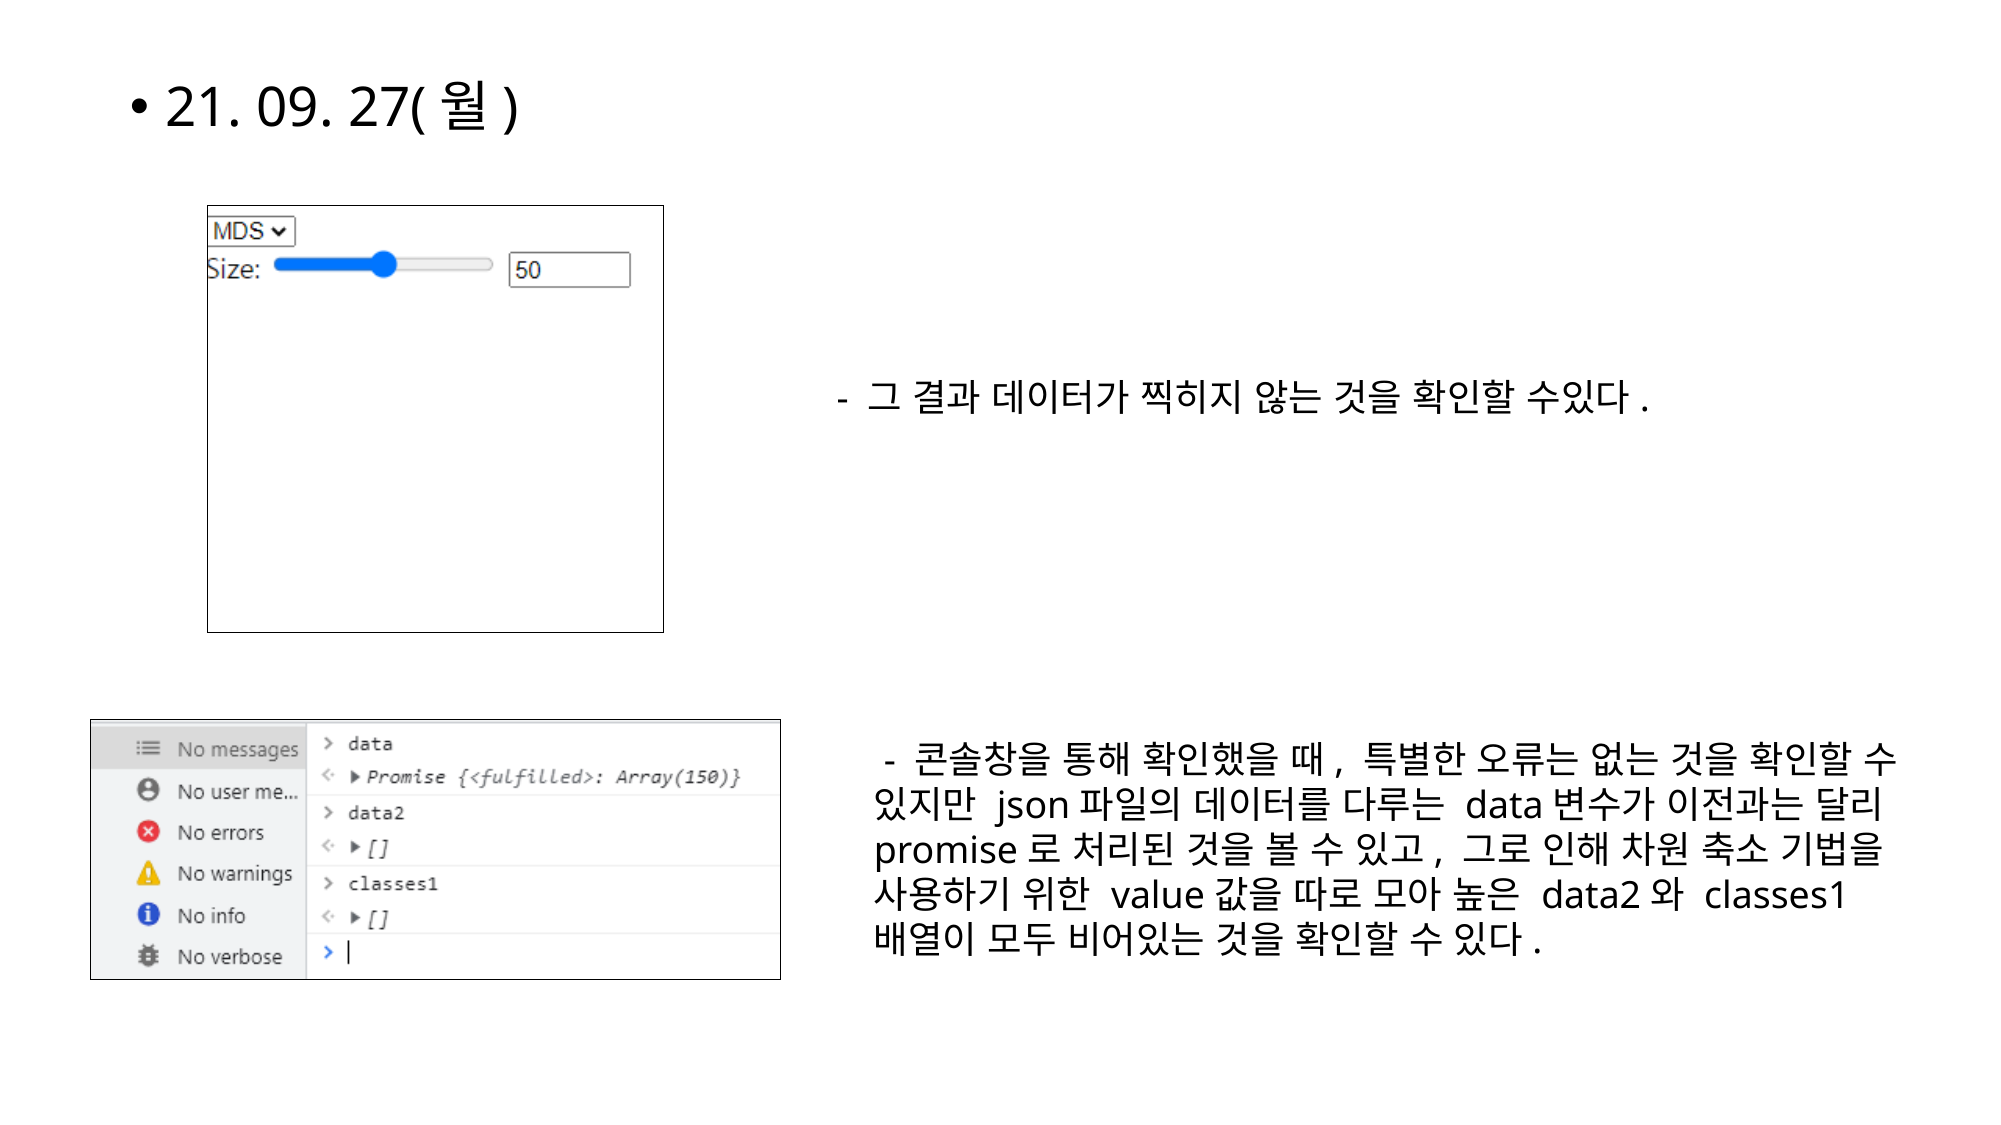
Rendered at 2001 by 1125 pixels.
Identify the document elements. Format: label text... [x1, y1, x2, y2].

text_box - 콘솔창을 통해 확인했을 때, 특별한 오류는 없는 것을 확인할 수 있지만 json파일의 데이터를 다루는 data변수가 이전과는 달리 promise로 처리된 것을 볼 수 있고, 그로 인해 차원 축소 기법을 사용하기 위한 value값을 따로 모아 높은 data2와 classes1 배열이 모두 비어있는 것을 확인할 수 있다. [859, 728, 1938, 969]
picture [207, 205, 664, 633]
text_box 21. 09. 27(월) [114, 71, 1854, 146]
text_box - 그 결과 데이터가 찍히지 않는 것을 확인할 수있다. [812, 366, 1678, 426]
picture [89, 719, 781, 980]
